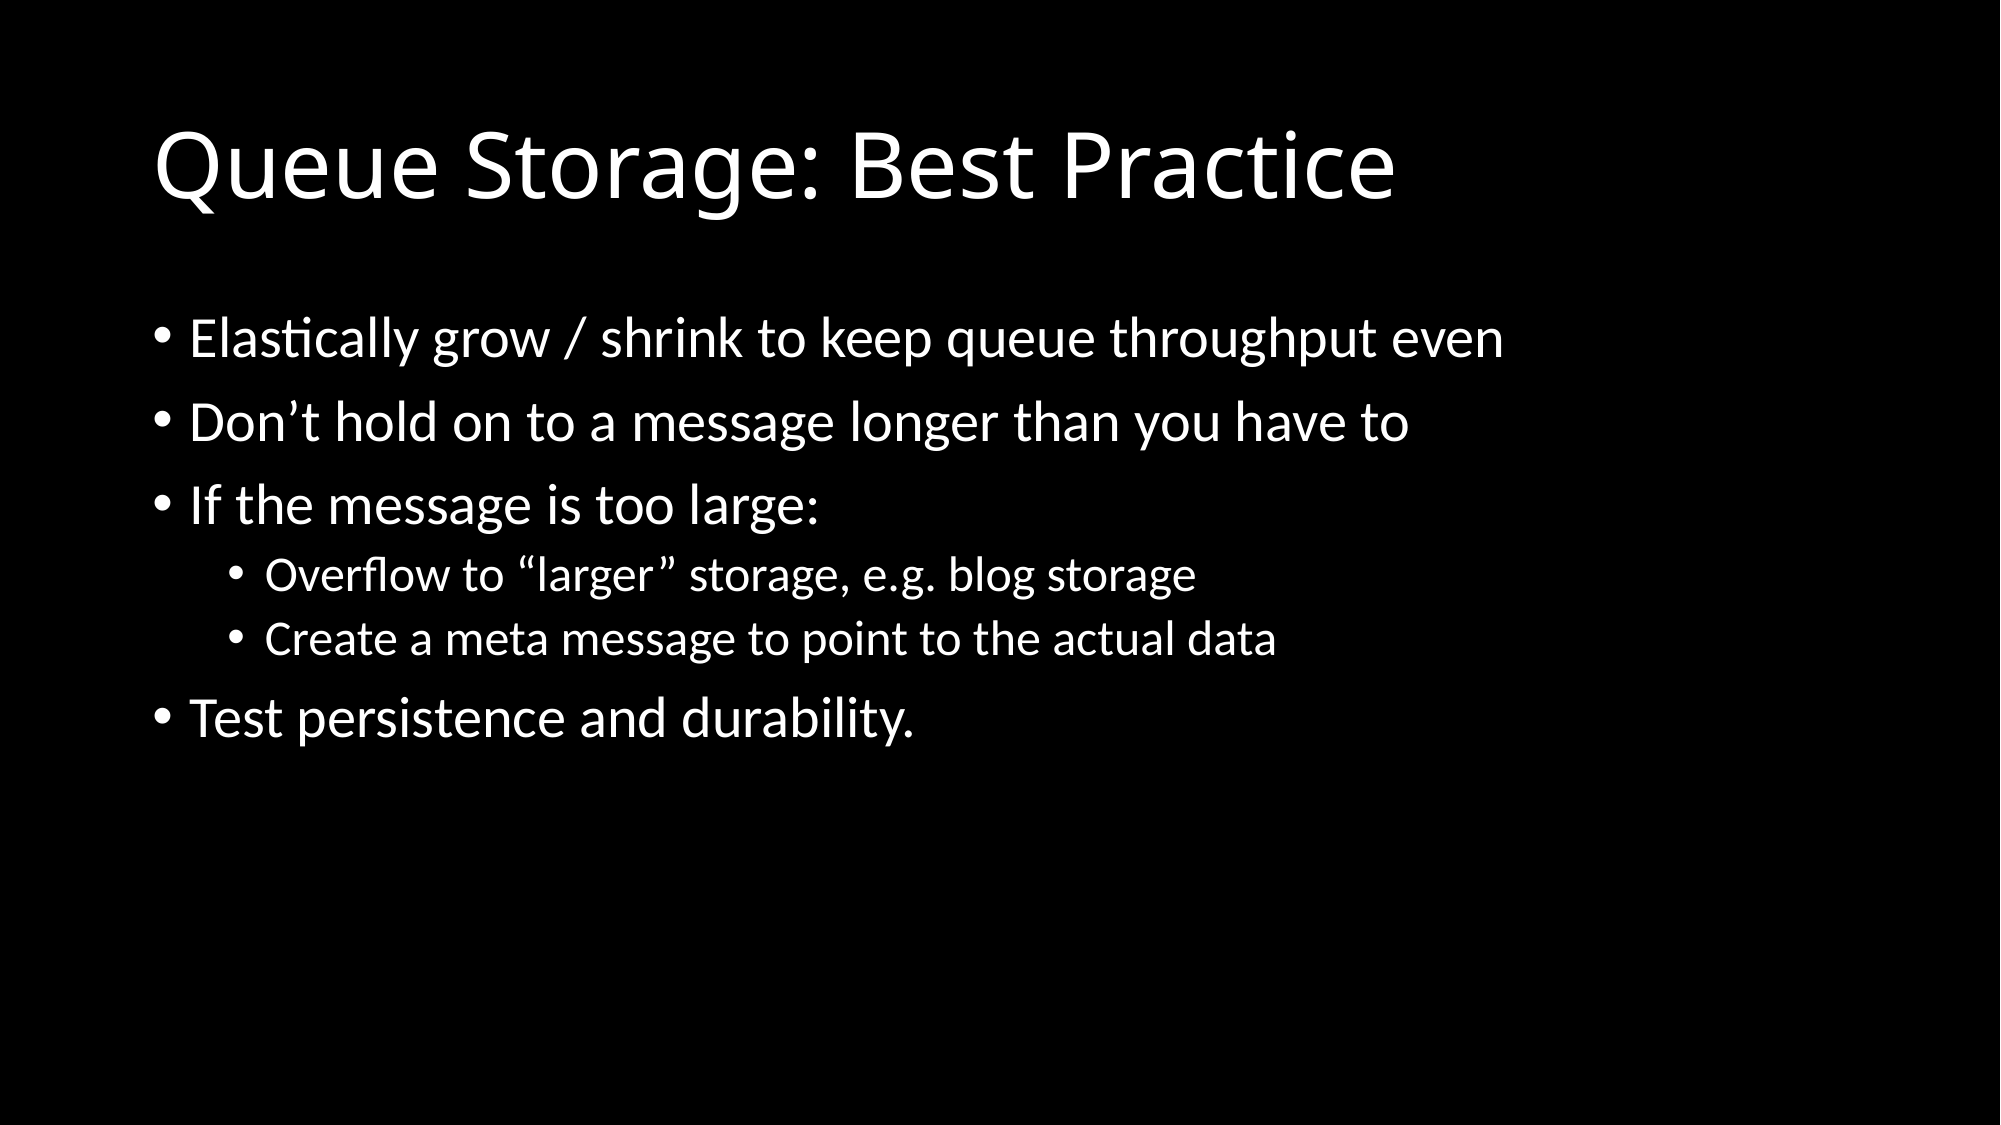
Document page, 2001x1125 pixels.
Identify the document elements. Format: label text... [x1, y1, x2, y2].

title Queue Storage: Best Practice [137, 59, 1863, 278]
list Elastically grow / shrink to keep queue throughput even Don’t hold on to a message longer than you have to If the message is too large: Overflow to “larger” storage, e.g. blog storage Create a meta message to point to the actual data Test persistence and durability. [137, 299, 1863, 1014]
